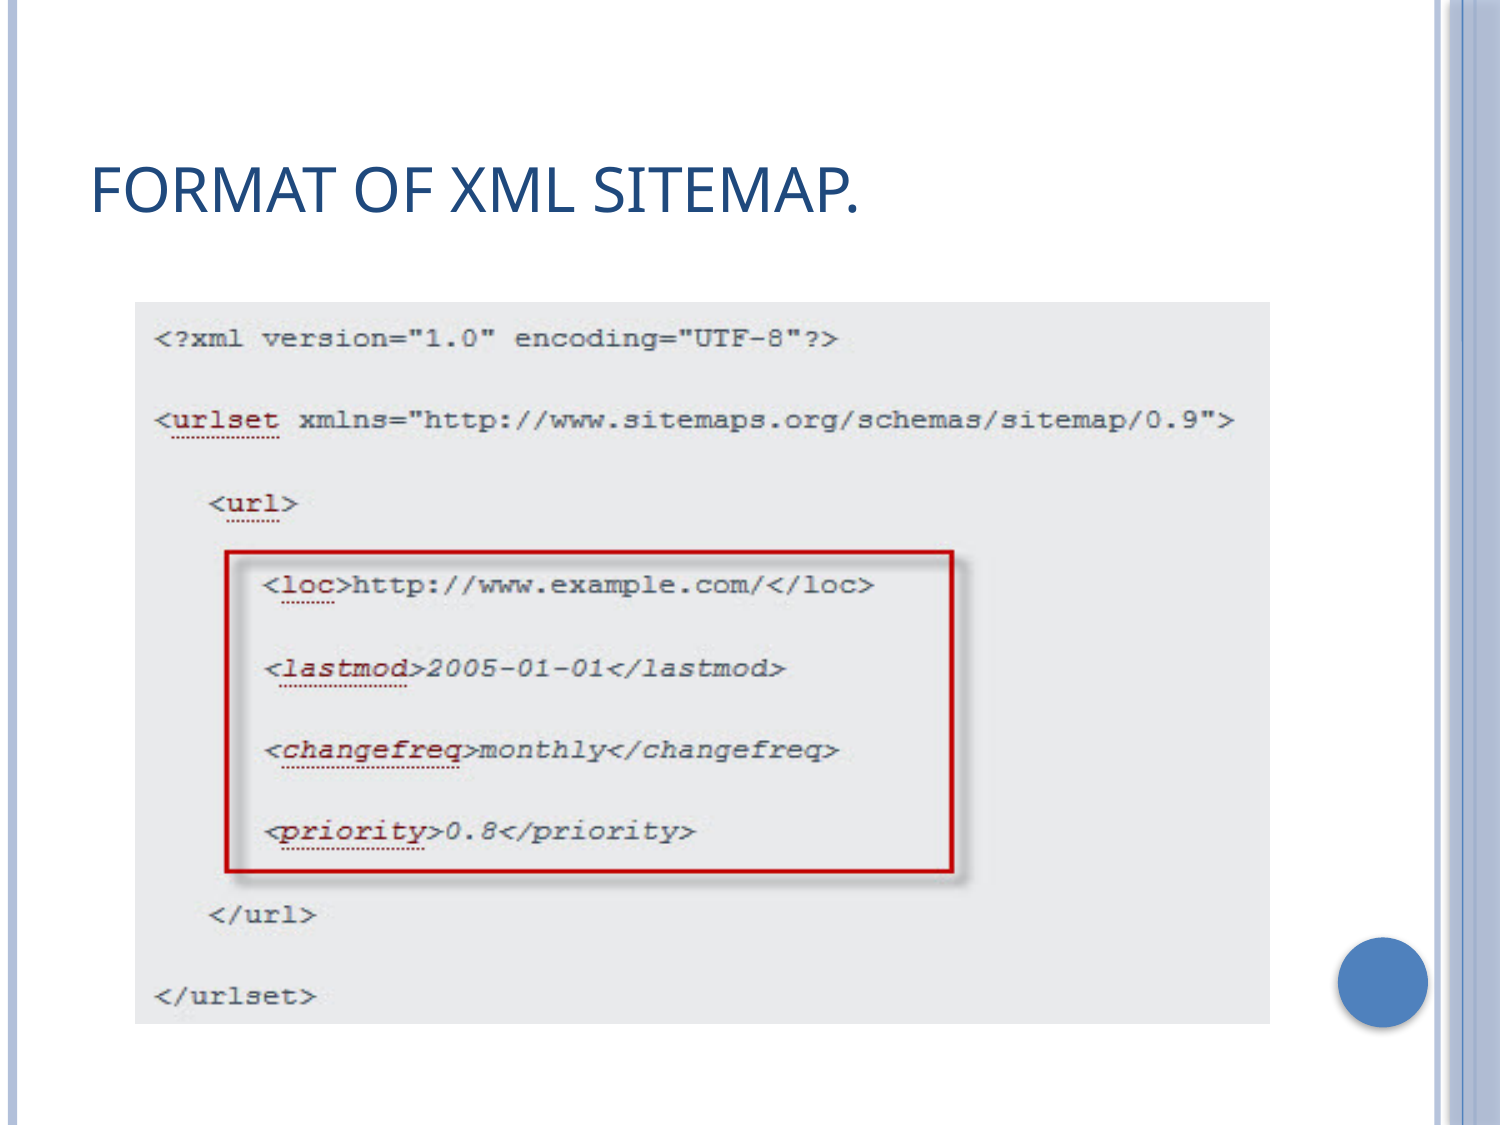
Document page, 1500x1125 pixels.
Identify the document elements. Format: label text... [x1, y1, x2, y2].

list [135, 302, 1271, 1024]
title Format of XML SiteMap. [75, 45, 1300, 233]
